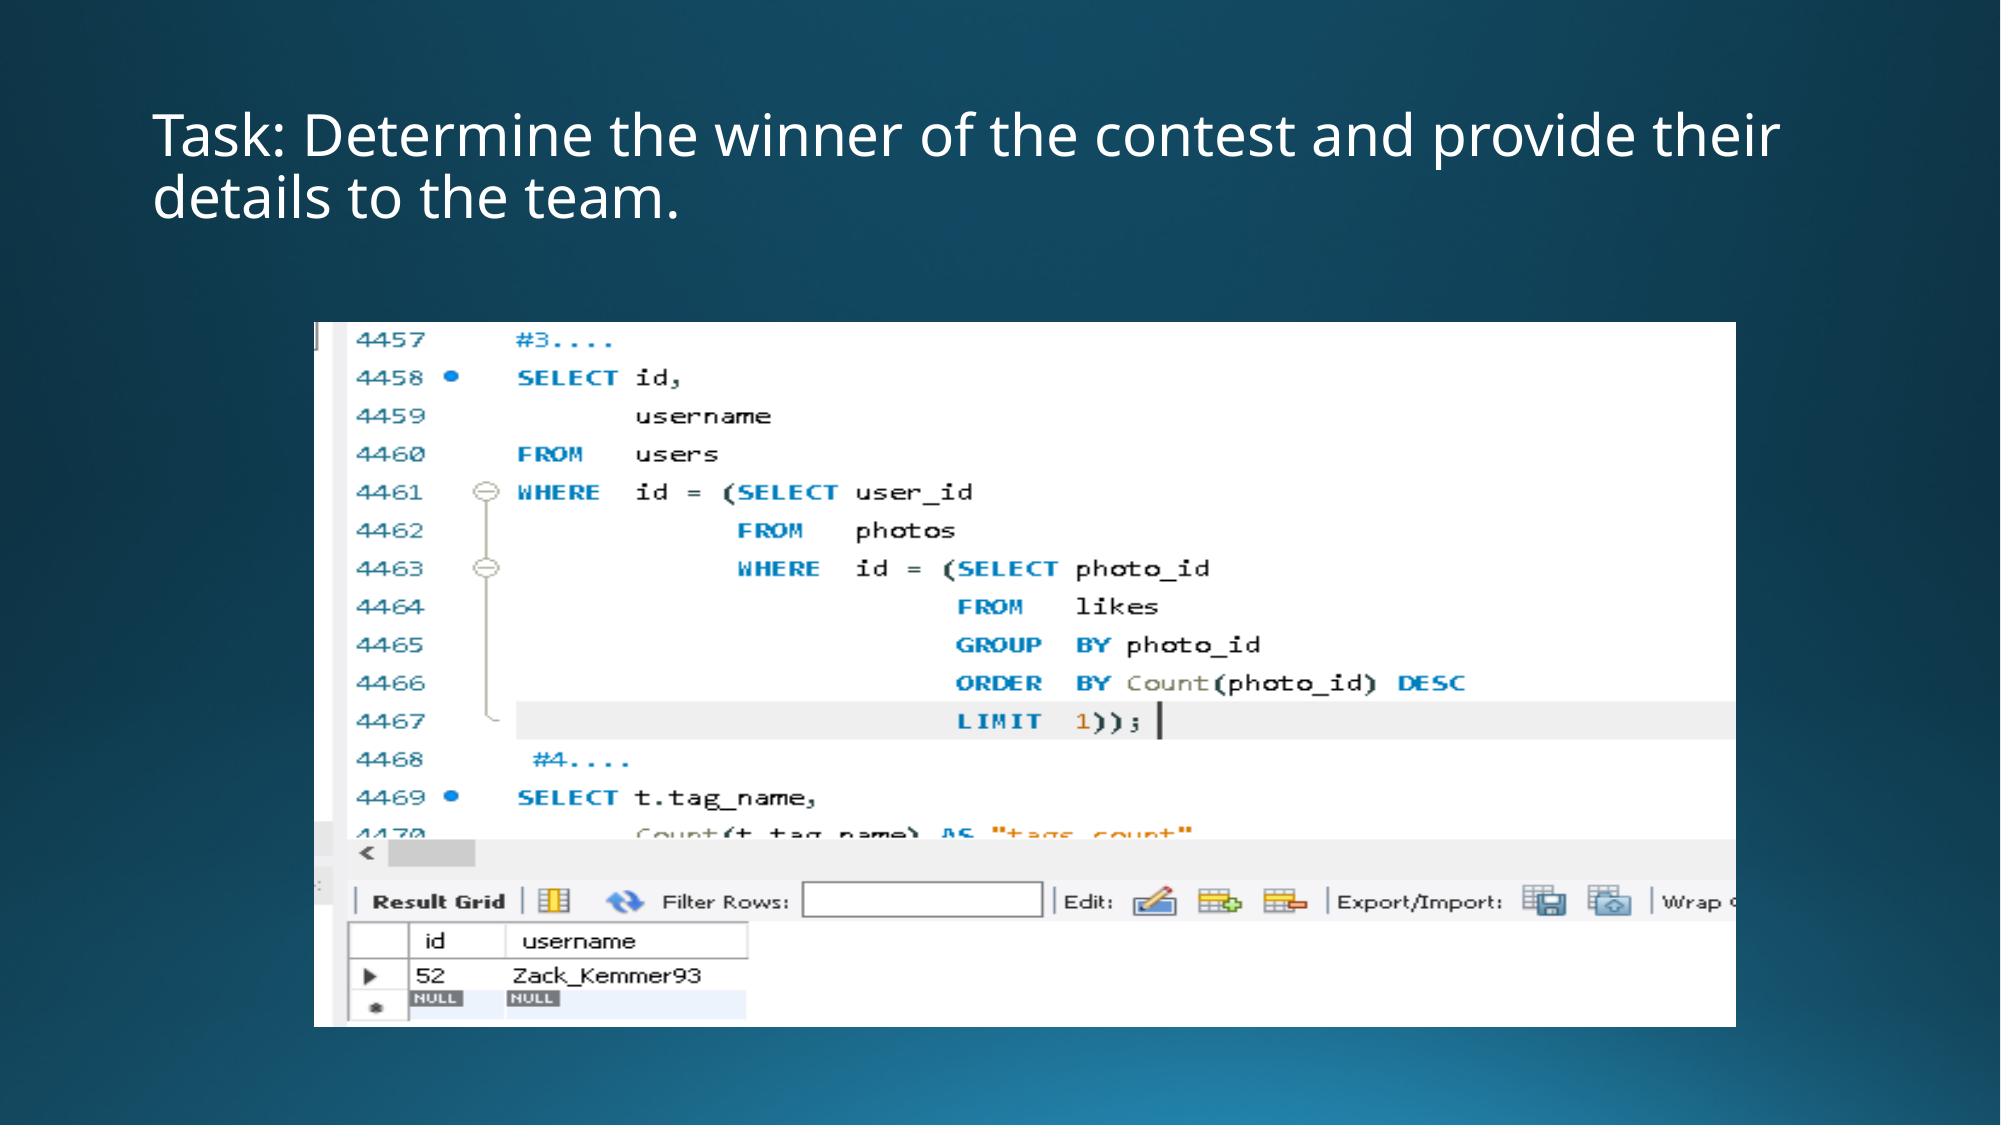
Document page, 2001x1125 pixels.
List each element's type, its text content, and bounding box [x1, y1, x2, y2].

title Task: Determine the winner of the contest and provide their details to the team. [137, 59, 1863, 278]
picture [0, 0, 2001, 1125]
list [314, 322, 1736, 1028]
